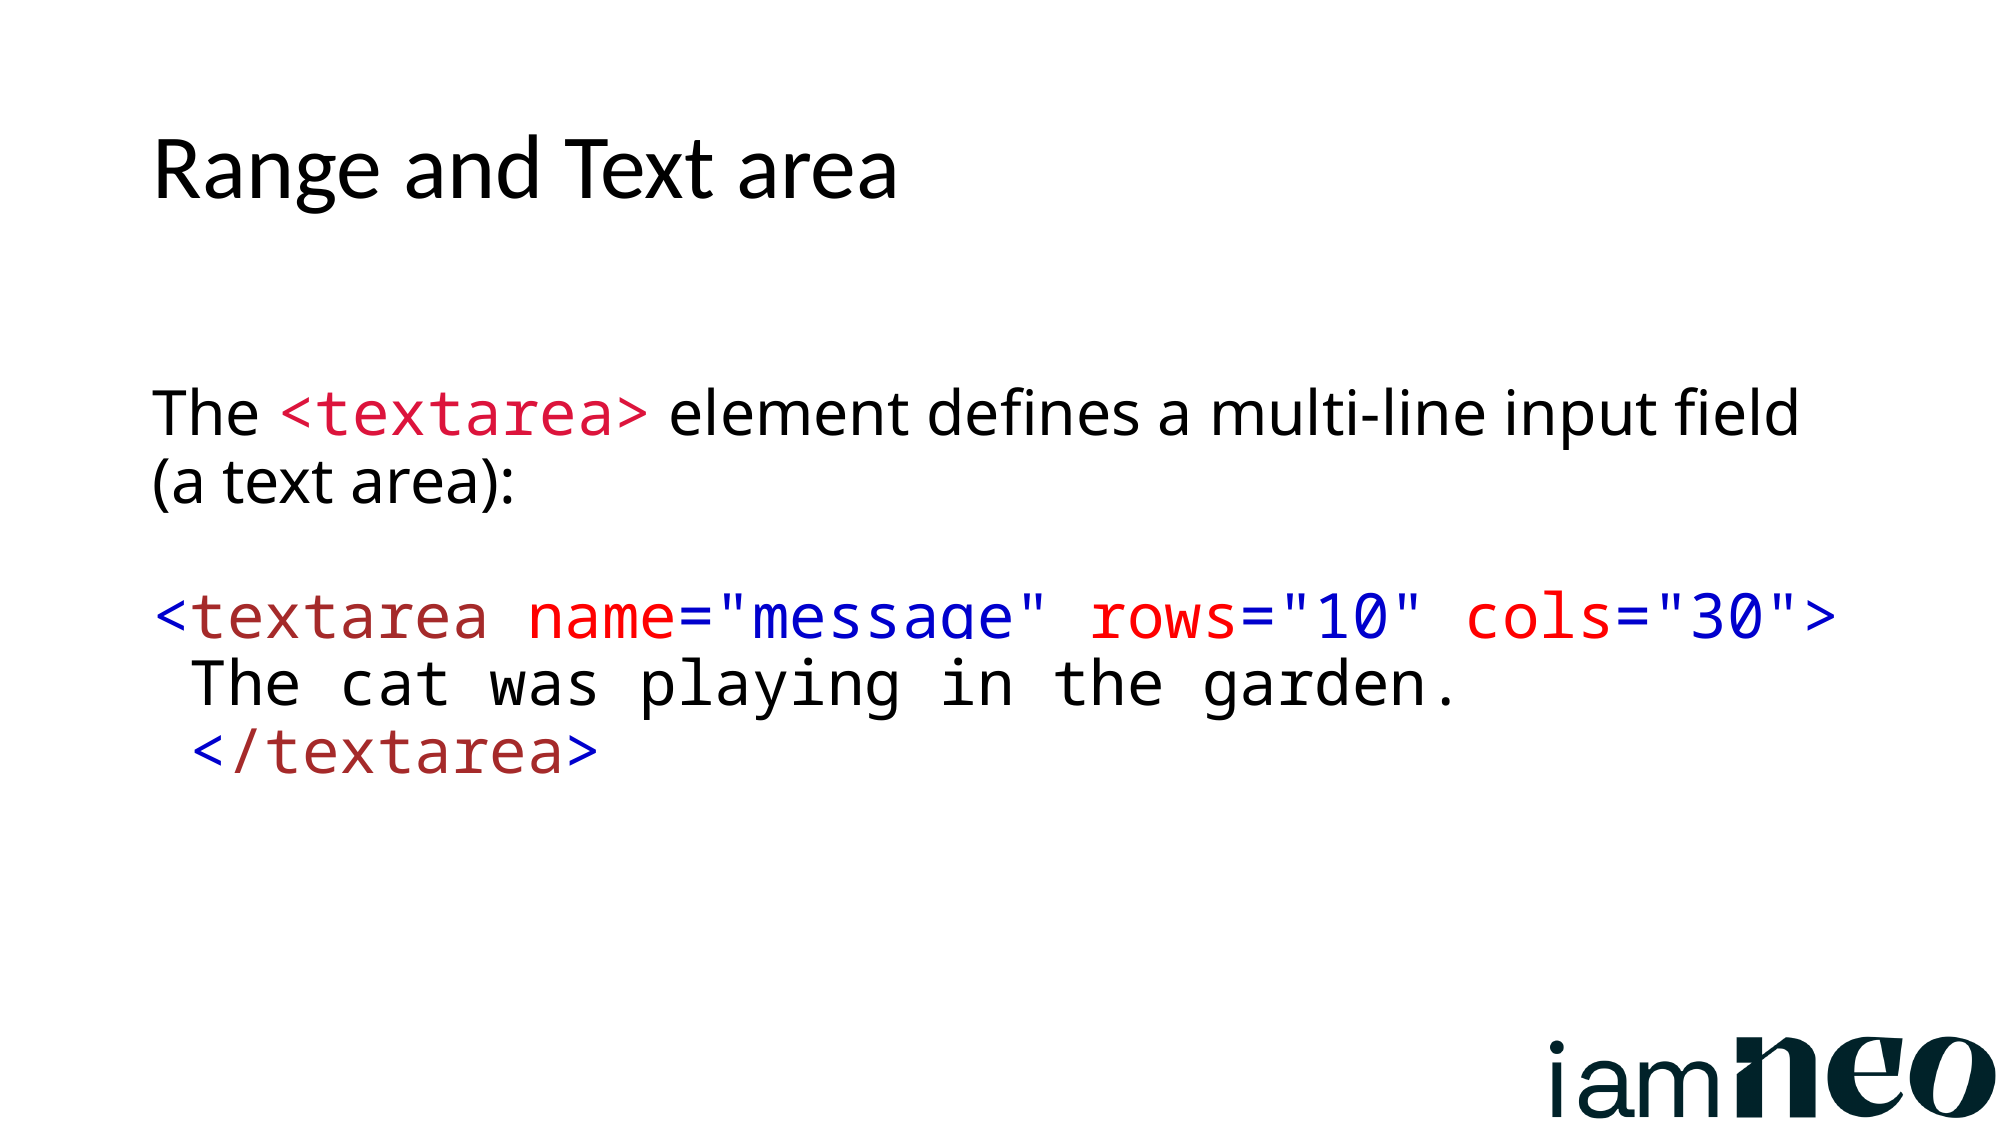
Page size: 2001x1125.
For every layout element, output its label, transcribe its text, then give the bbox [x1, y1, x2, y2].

list The <textarea> element defines a multi-line input field (a text area): <textarea name="message" rows="10" cols="30"> The cat was playing in the garden. </textarea> [137, 299, 1863, 1014]
title Range and Text area [137, 59, 1863, 278]
picture [1550, 1032, 2000, 1125]
